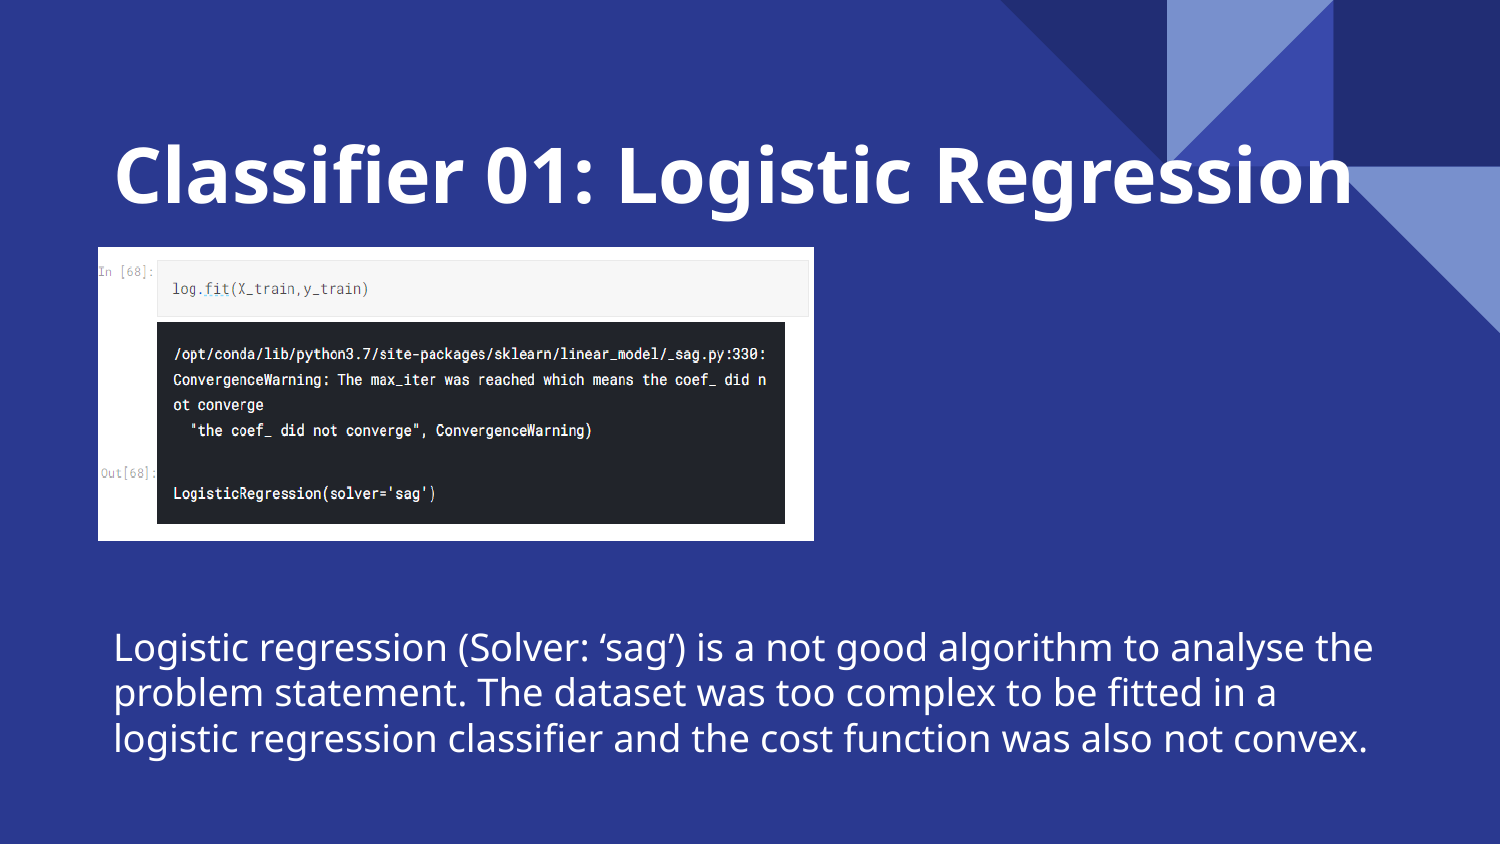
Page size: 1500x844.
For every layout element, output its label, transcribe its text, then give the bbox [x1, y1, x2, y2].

picture [97, 247, 814, 541]
title Classifier 01: Logistic Regression [98, 58, 1447, 234]
subtitle Logistic regression (Solver: ‘sag’) is a not good algorithm to analyse the problem statement. The dataset was too complex to be fitted in a logistic regression classifier and the cost function was also not convex. [98, 607, 1399, 783]
